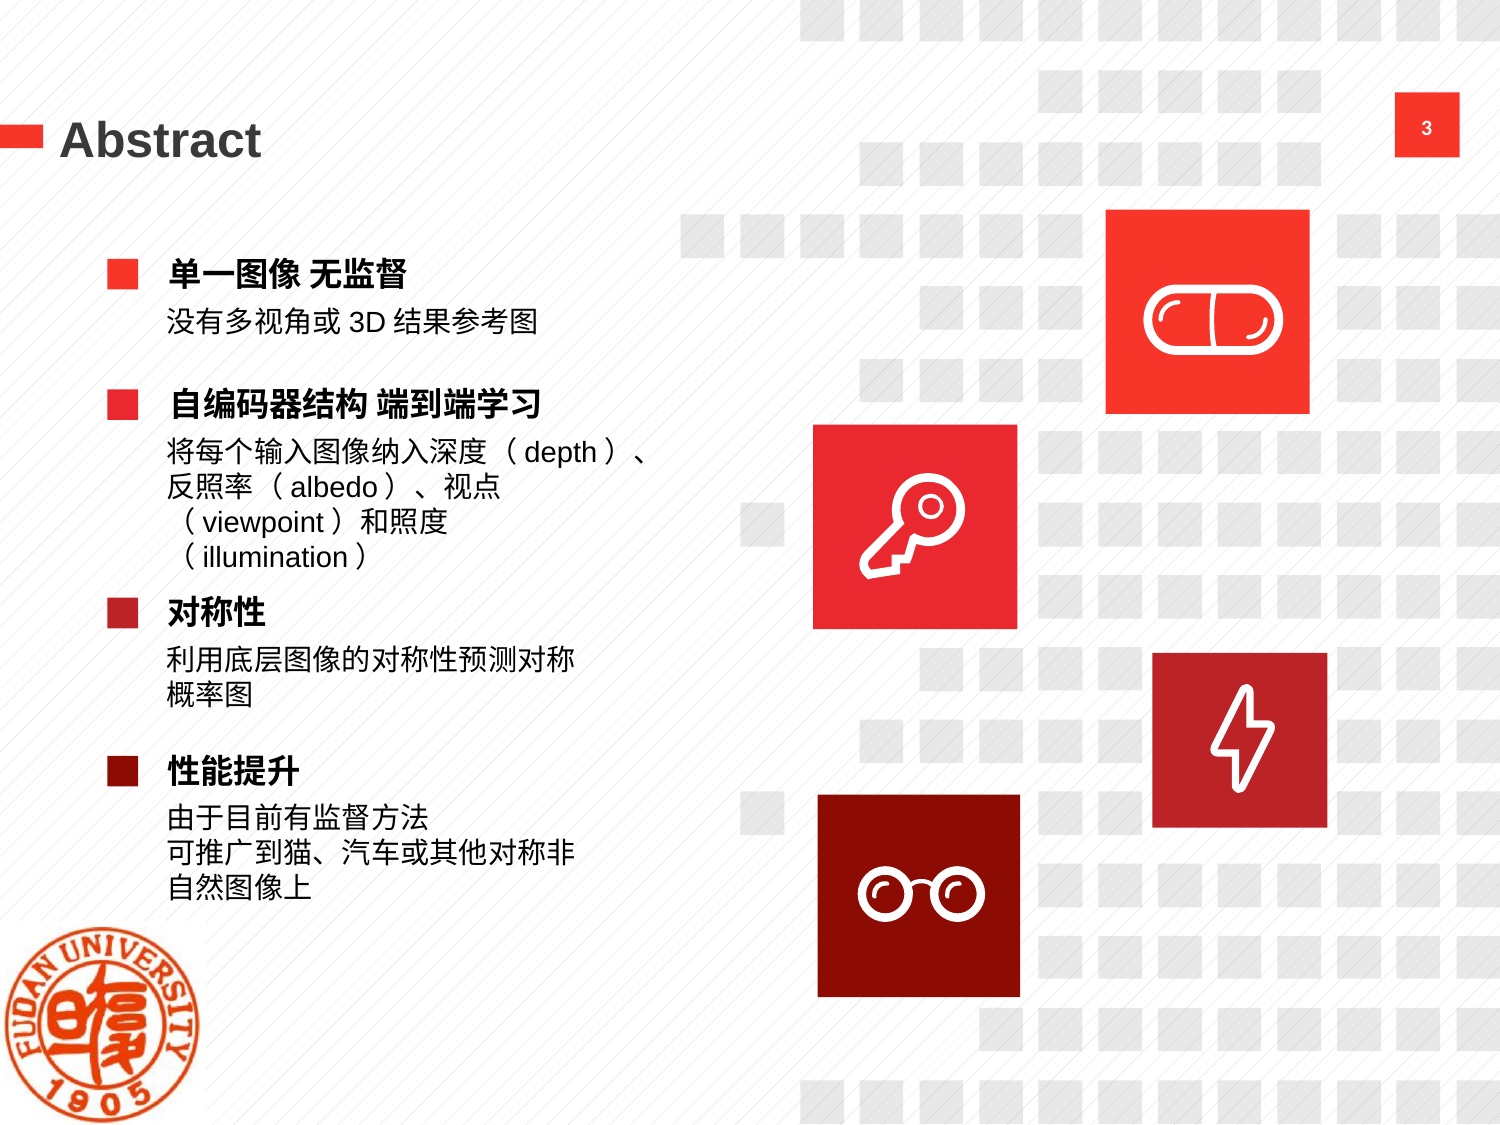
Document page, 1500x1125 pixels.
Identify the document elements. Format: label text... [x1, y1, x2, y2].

text_box [106, 388, 139, 421]
text_box 对称性 [152, 584, 282, 634]
text_box 性能提升 [152, 742, 316, 792]
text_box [680, 0, 1500, 1124]
text_box 没有多视角或3D结果参考图 [151, 295, 595, 346]
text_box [1143, 284, 1284, 355]
text_box [106, 597, 139, 629]
text_box 单一图像 无监督 [154, 245, 425, 295]
text_box Abstract [44, 99, 483, 175]
text_box [106, 755, 139, 787]
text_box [857, 866, 986, 922]
picture [0, 921, 206, 1125]
text_box 利用底层图像的对称性预测对称概率图 [151, 634, 595, 719]
text_box 自编码器结构 端到端学习 [155, 376, 559, 425]
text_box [859, 473, 969, 580]
text_box [106, 258, 139, 290]
text_box 由于目前有监督方法 可推广到猫、汽车或其他对称非自然图像上 [151, 792, 595, 912]
text_box 将每个输入图像纳入深度（depth）、反照率（albedo）、视点（viewpoint）和照度（illumination） [151, 425, 680, 581]
